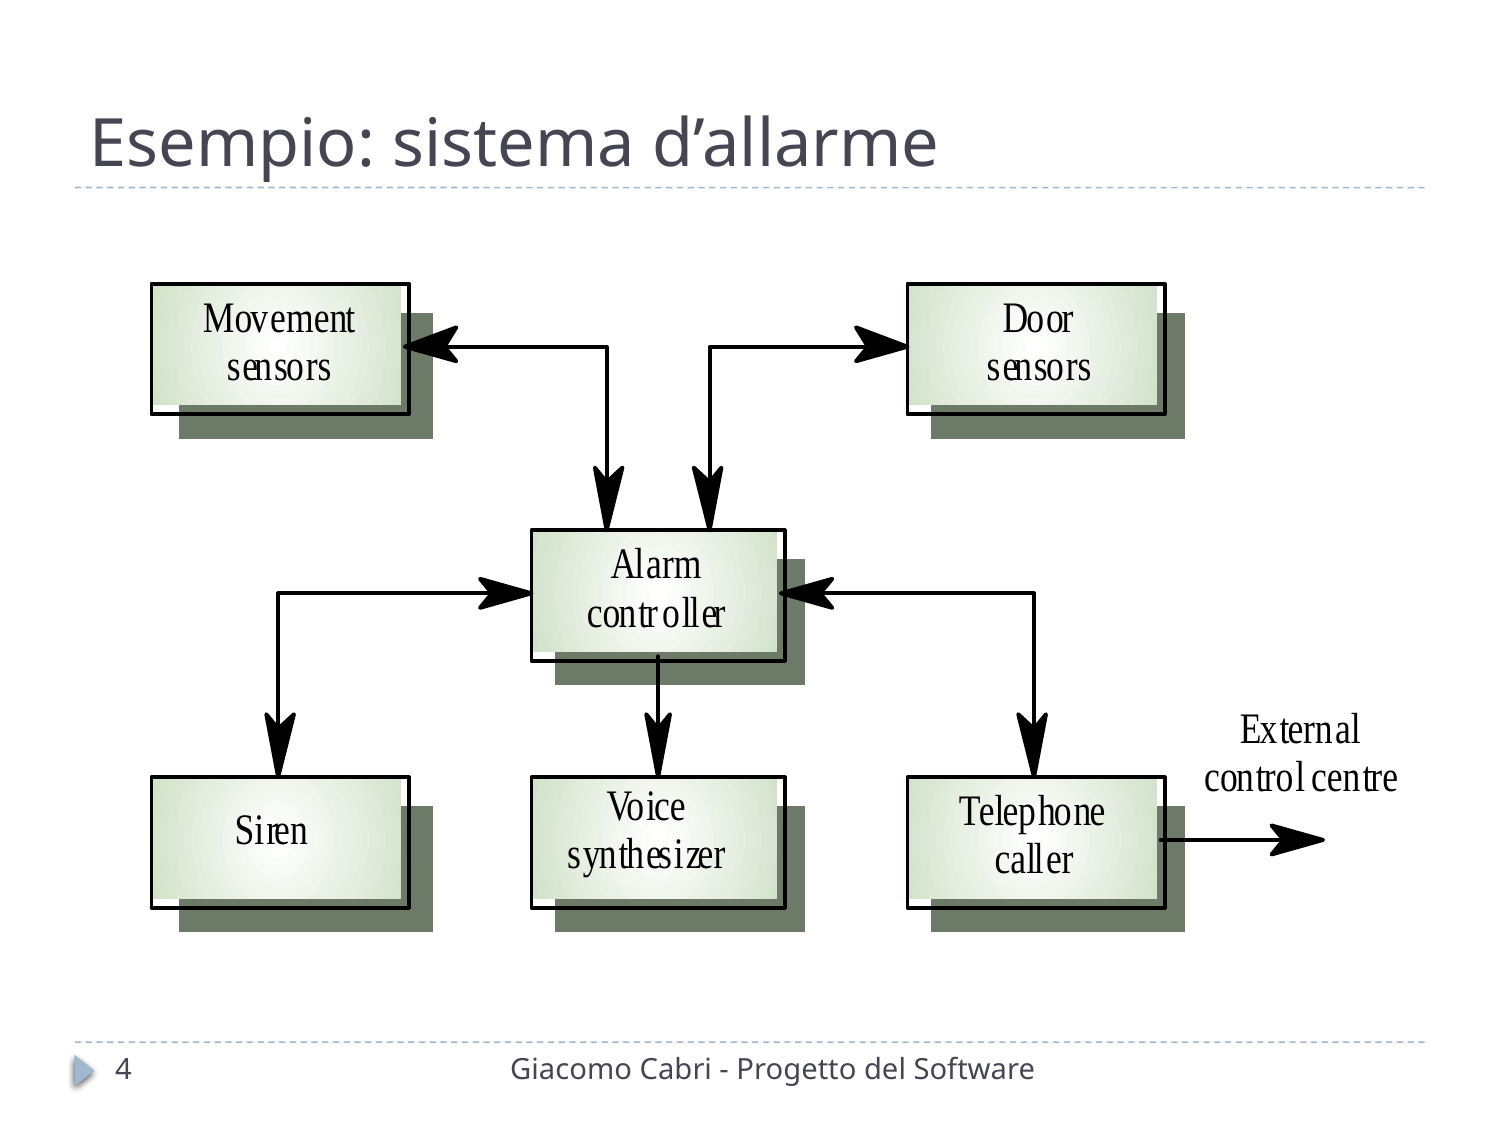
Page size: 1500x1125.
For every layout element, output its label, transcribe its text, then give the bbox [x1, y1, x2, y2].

picture [147, 278, 1411, 942]
title Esempio: sistema d’allarme [75, 37, 1425, 188]
footer Giacomo Cabri - Progetto del Software [475, 1042, 1051, 1103]
slide_number 4 [100, 1042, 426, 1103]
